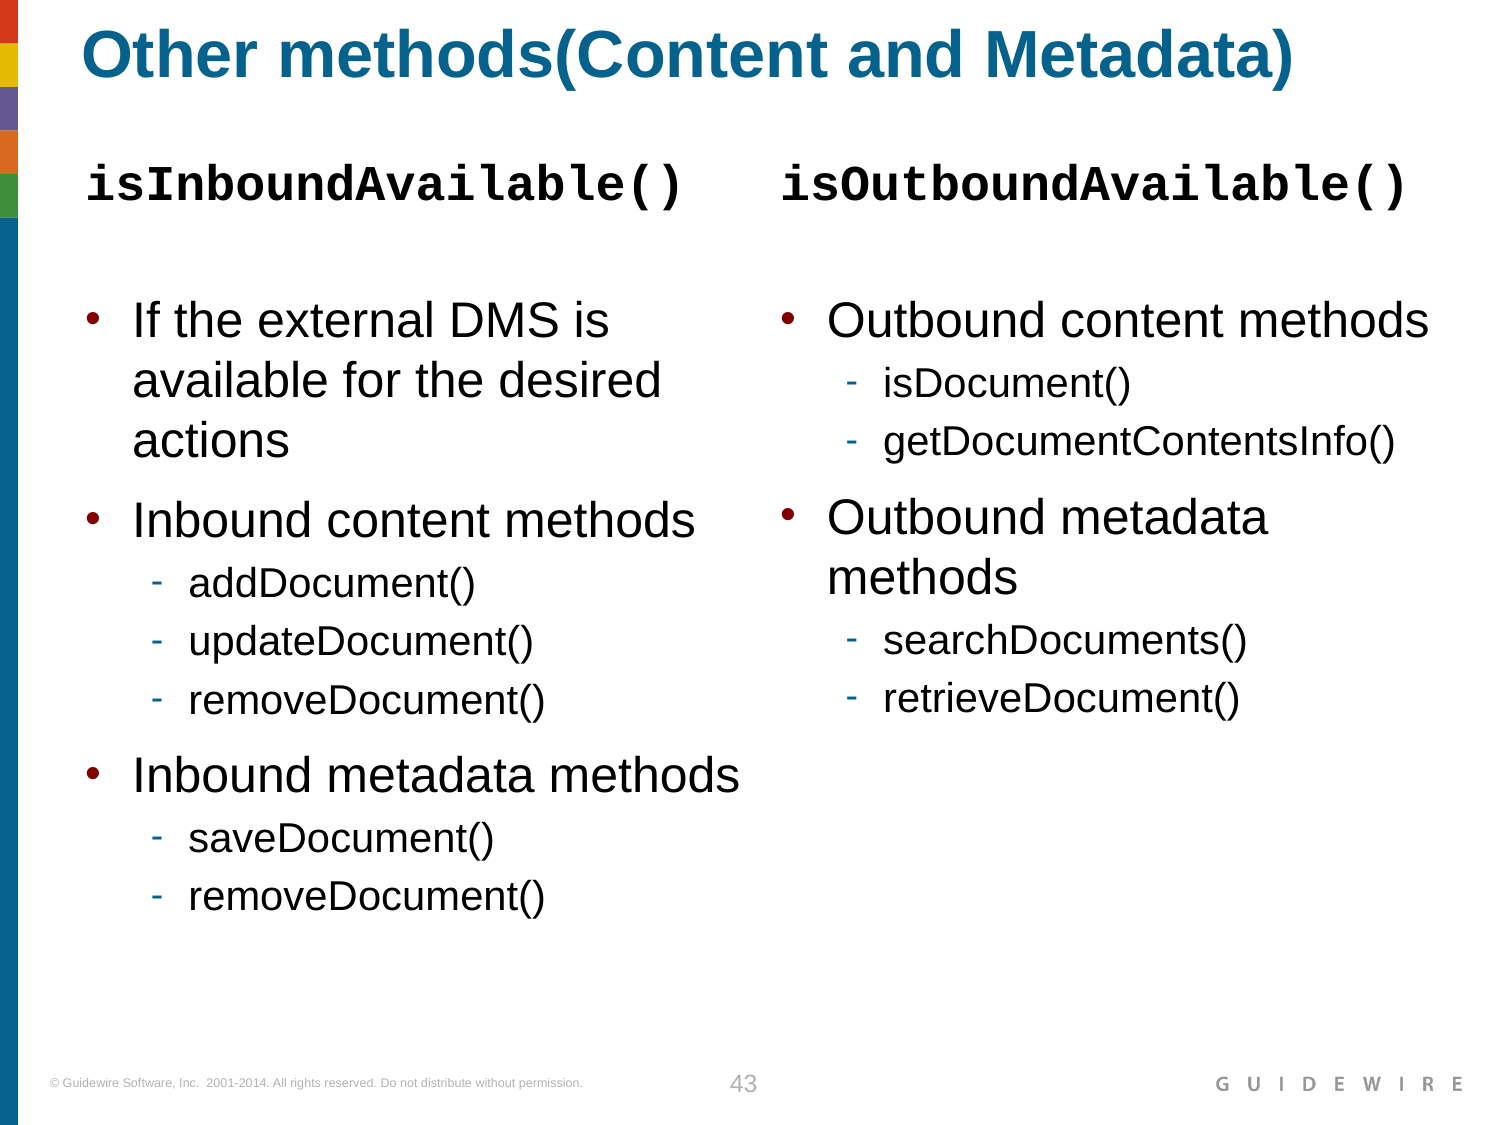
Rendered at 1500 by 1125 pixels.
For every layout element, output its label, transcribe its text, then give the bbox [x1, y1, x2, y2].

title Other methods(Content and Metadata) [81, 19, 1446, 142]
list Outbound content methods isDocument() getDocumentContentsInfo() Outbound metadata methods searchDocuments() retrieveDocument() [779, 287, 1450, 1049]
subtitle isInboundAvailable() [85, 149, 756, 288]
list If the external DMS is available for the desired actions Inbound content methods addDocument() updateDocument() removeDocument() Inbound metadata methods saveDocument() removeDocument() [85, 287, 755, 1049]
list isOutboundAvailable() [780, 149, 1451, 288]
picture [1215, 1073, 1480, 1096]
